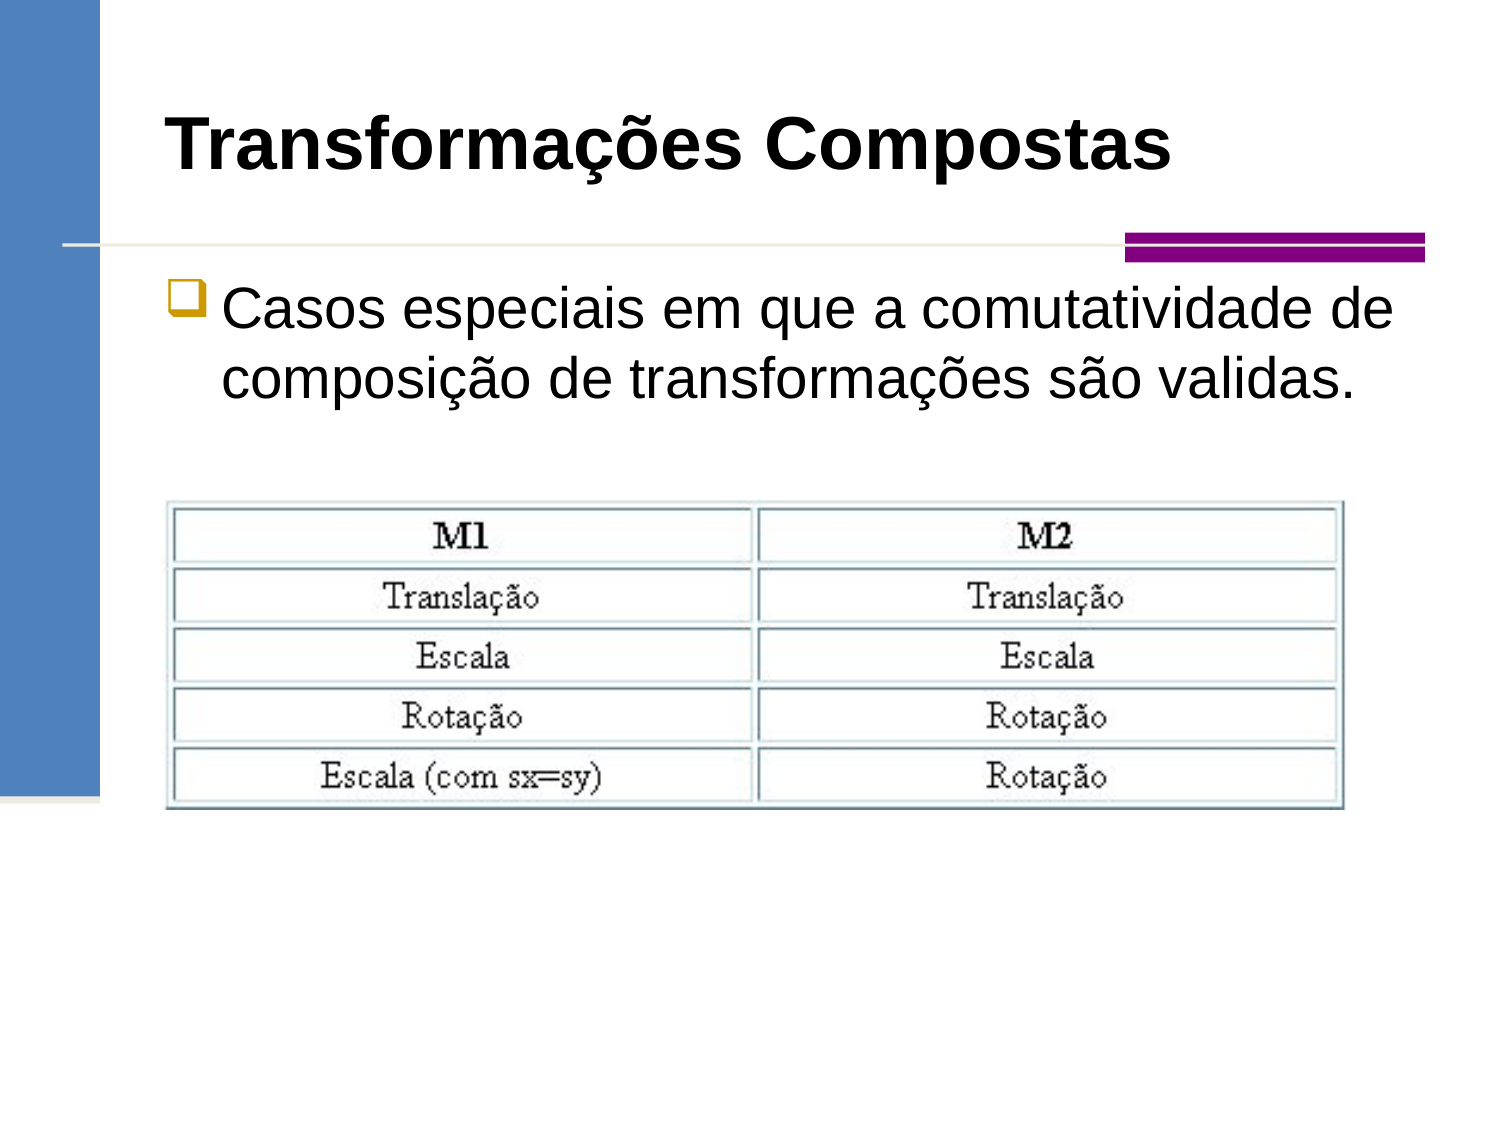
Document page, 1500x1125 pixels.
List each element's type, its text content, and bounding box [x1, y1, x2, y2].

text_box Transformações Compostas [150, 45, 1425, 233]
text_box Casos especiais em que a comutatividade de composição de transformações são validas. [150, 262, 1425, 1006]
picture [162, 499, 1351, 811]
